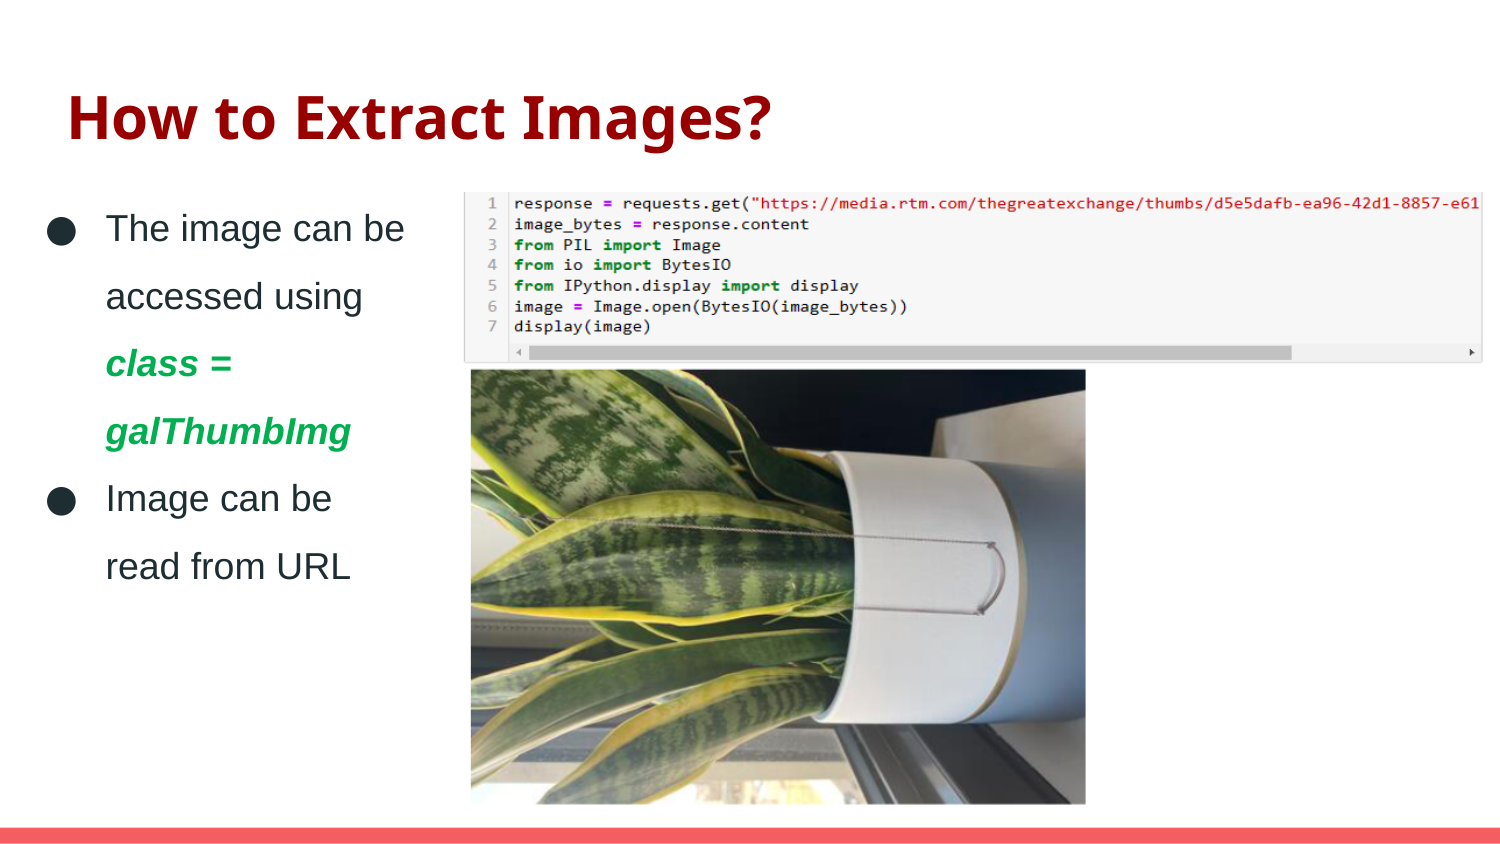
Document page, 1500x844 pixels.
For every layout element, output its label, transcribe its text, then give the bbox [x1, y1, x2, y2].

picture [457, 191, 1485, 819]
title How to Extract Images? [51, 64, 1449, 167]
list The image can be accessed using class = galThumbImg Image can be read from URL [15, 166, 422, 819]
